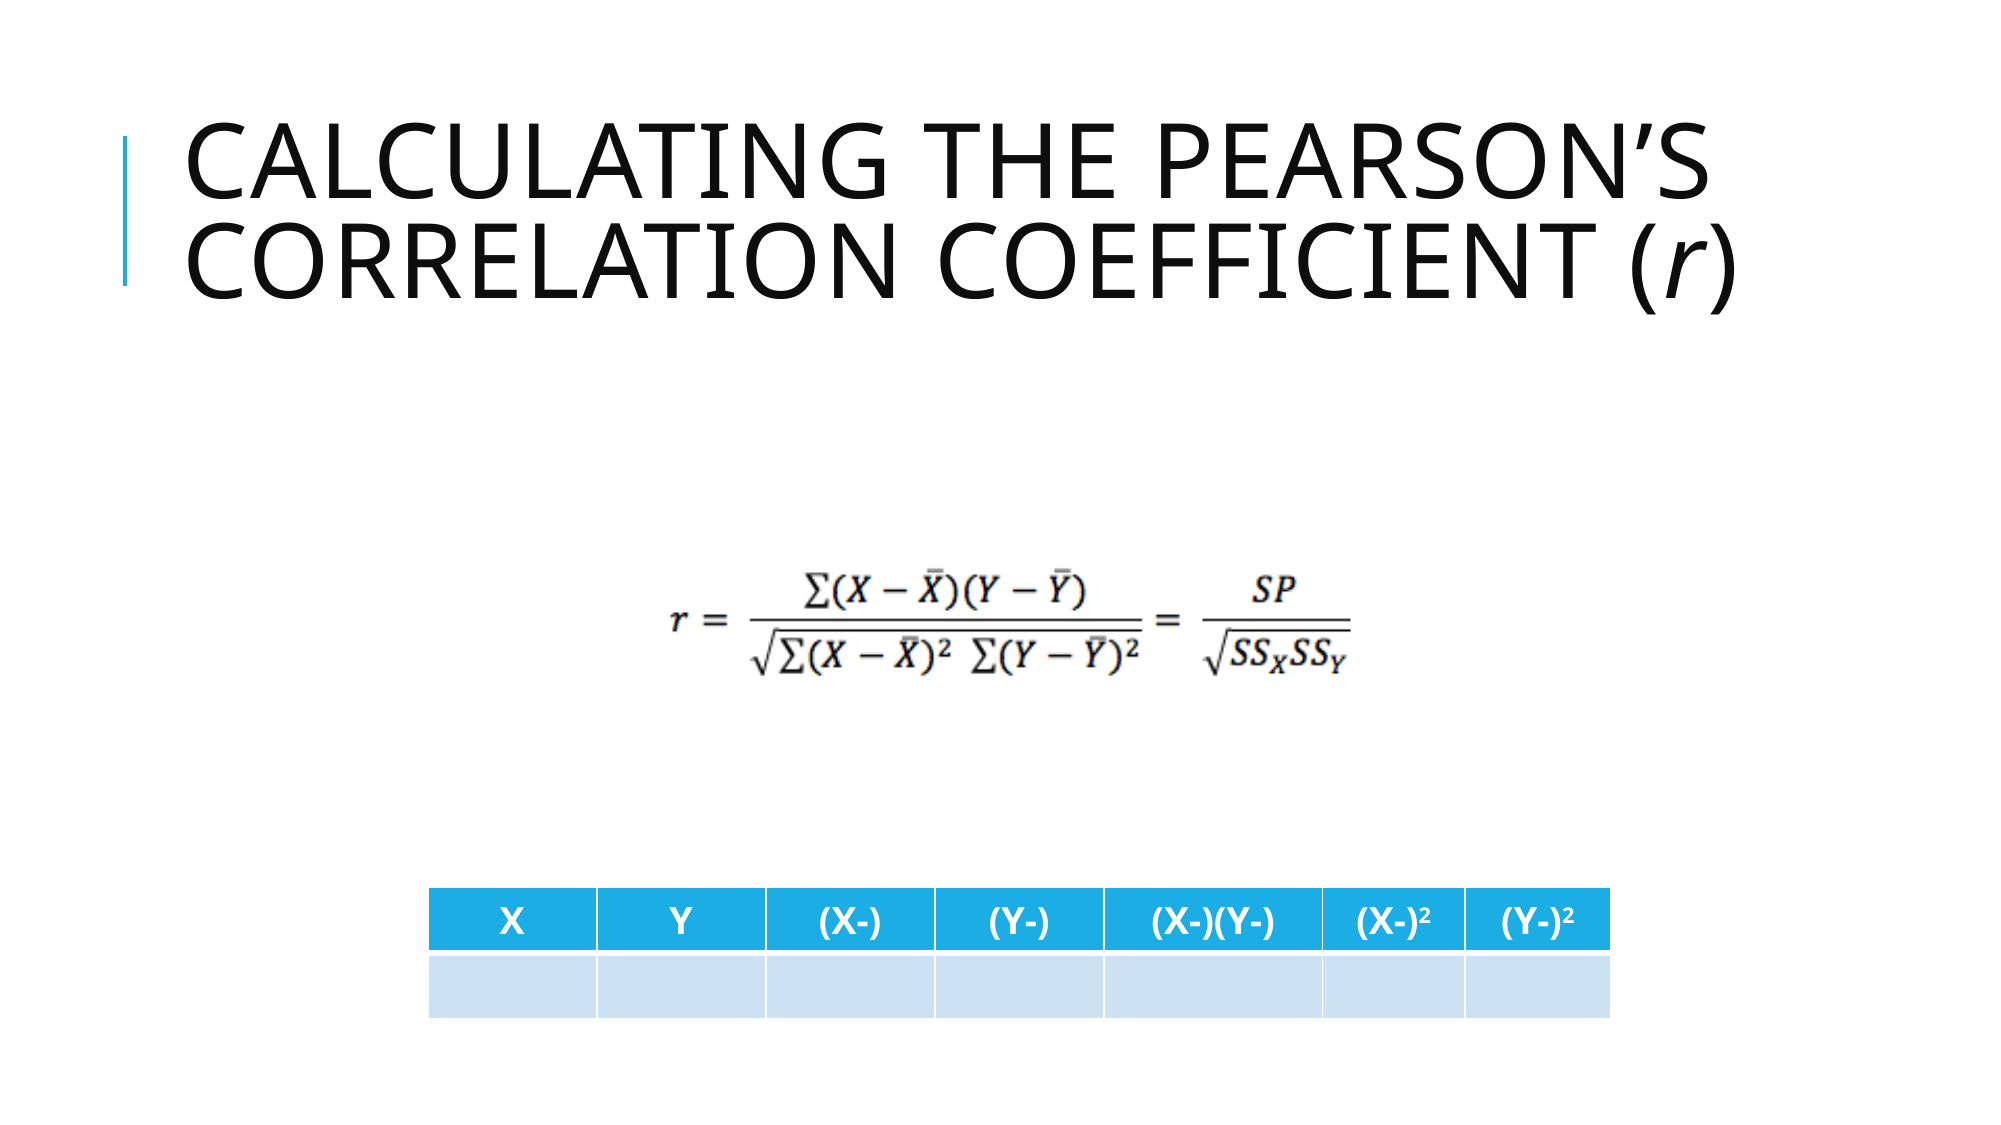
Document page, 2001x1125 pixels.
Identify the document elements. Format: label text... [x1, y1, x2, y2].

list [641, 548, 1397, 714]
title Calculating the Pearson’s Correlation Coefficient (r) [168, 96, 1763, 342]
